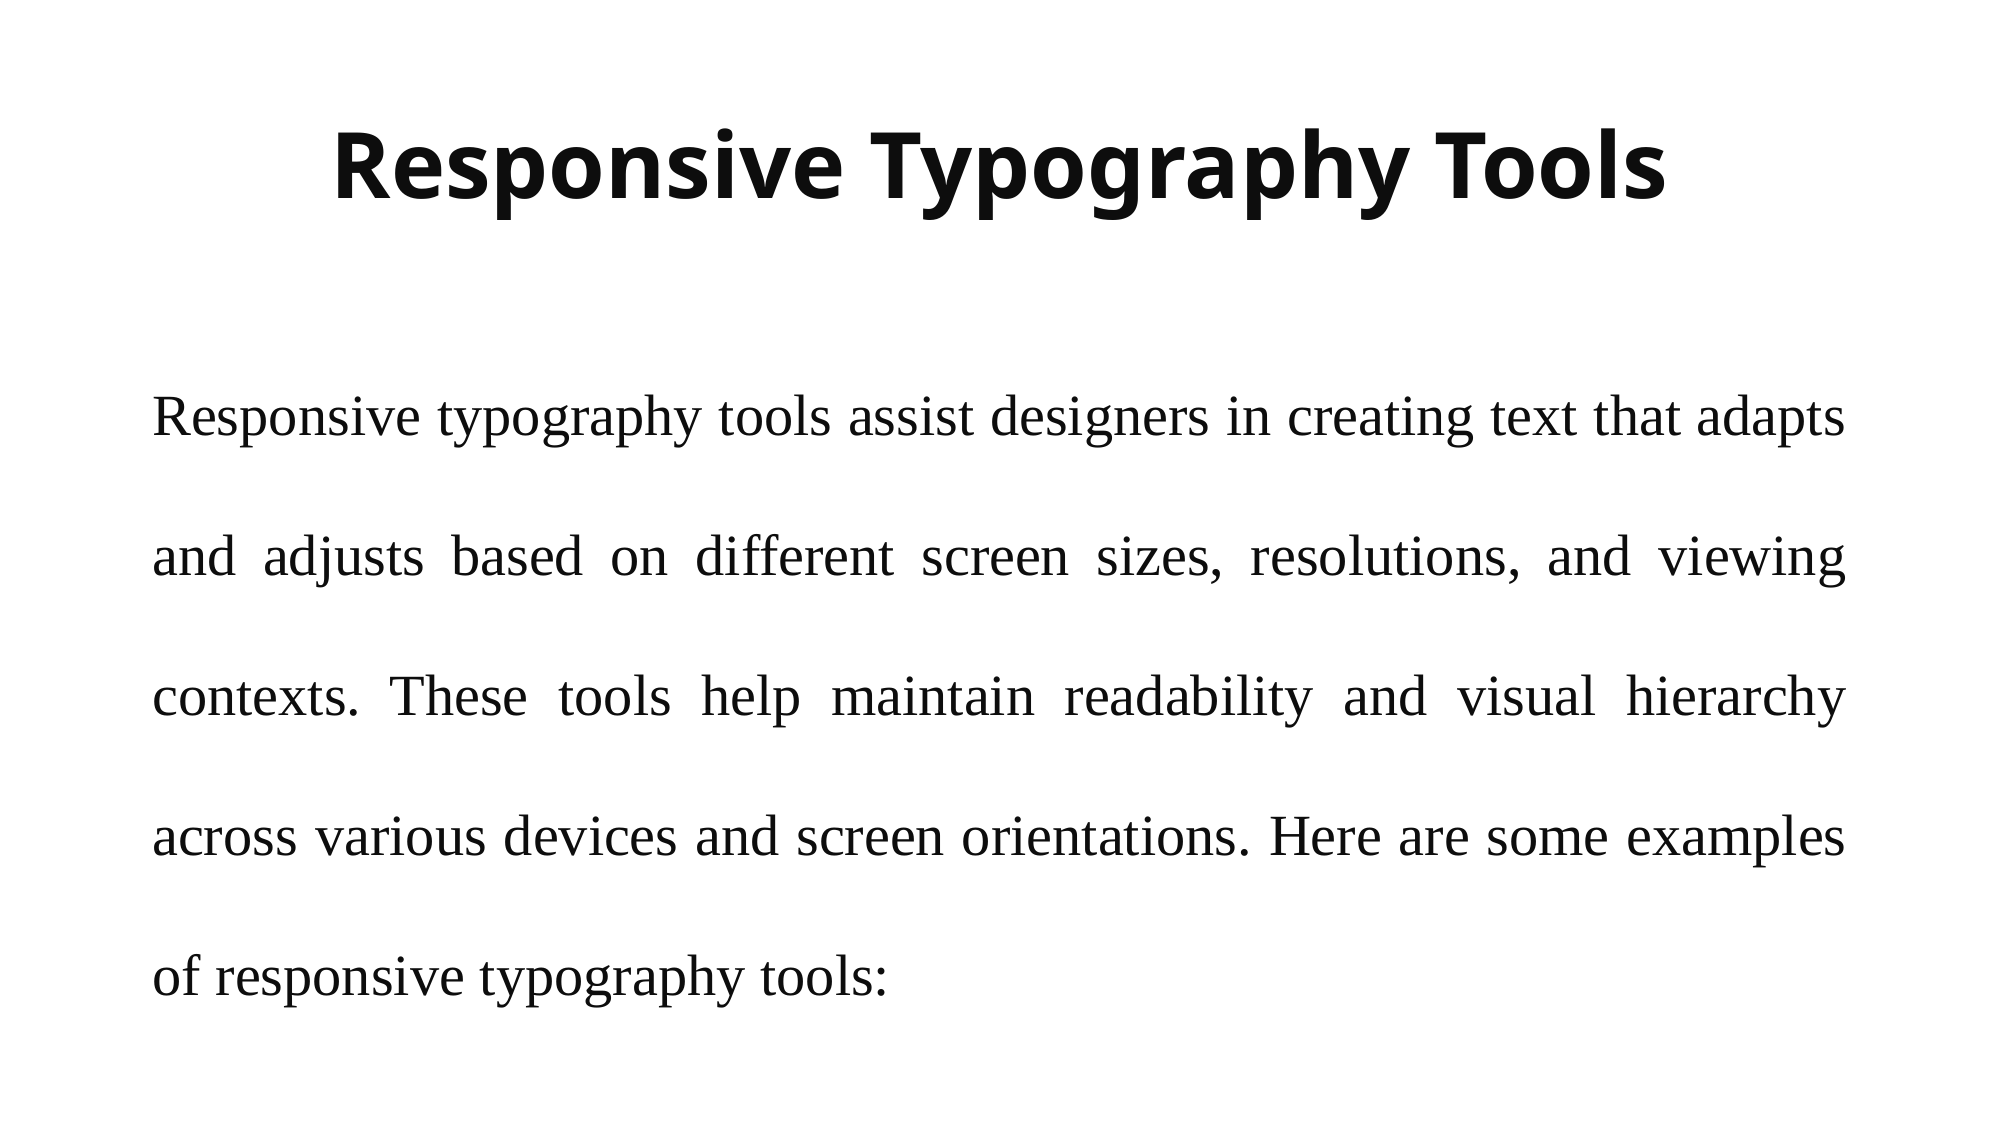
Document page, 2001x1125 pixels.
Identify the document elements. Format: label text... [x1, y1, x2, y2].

title Responsive Typography Tools [137, 59, 1863, 278]
list Responsive typography tools assist designers in creating text that adapts and adjusts based on different screen sizes, resolutions, and viewing contexts. These tools help maintain readability and visual hierarchy across various devices and screen orientations. Here are some examples of responsive typography tools: [137, 299, 1863, 1014]
